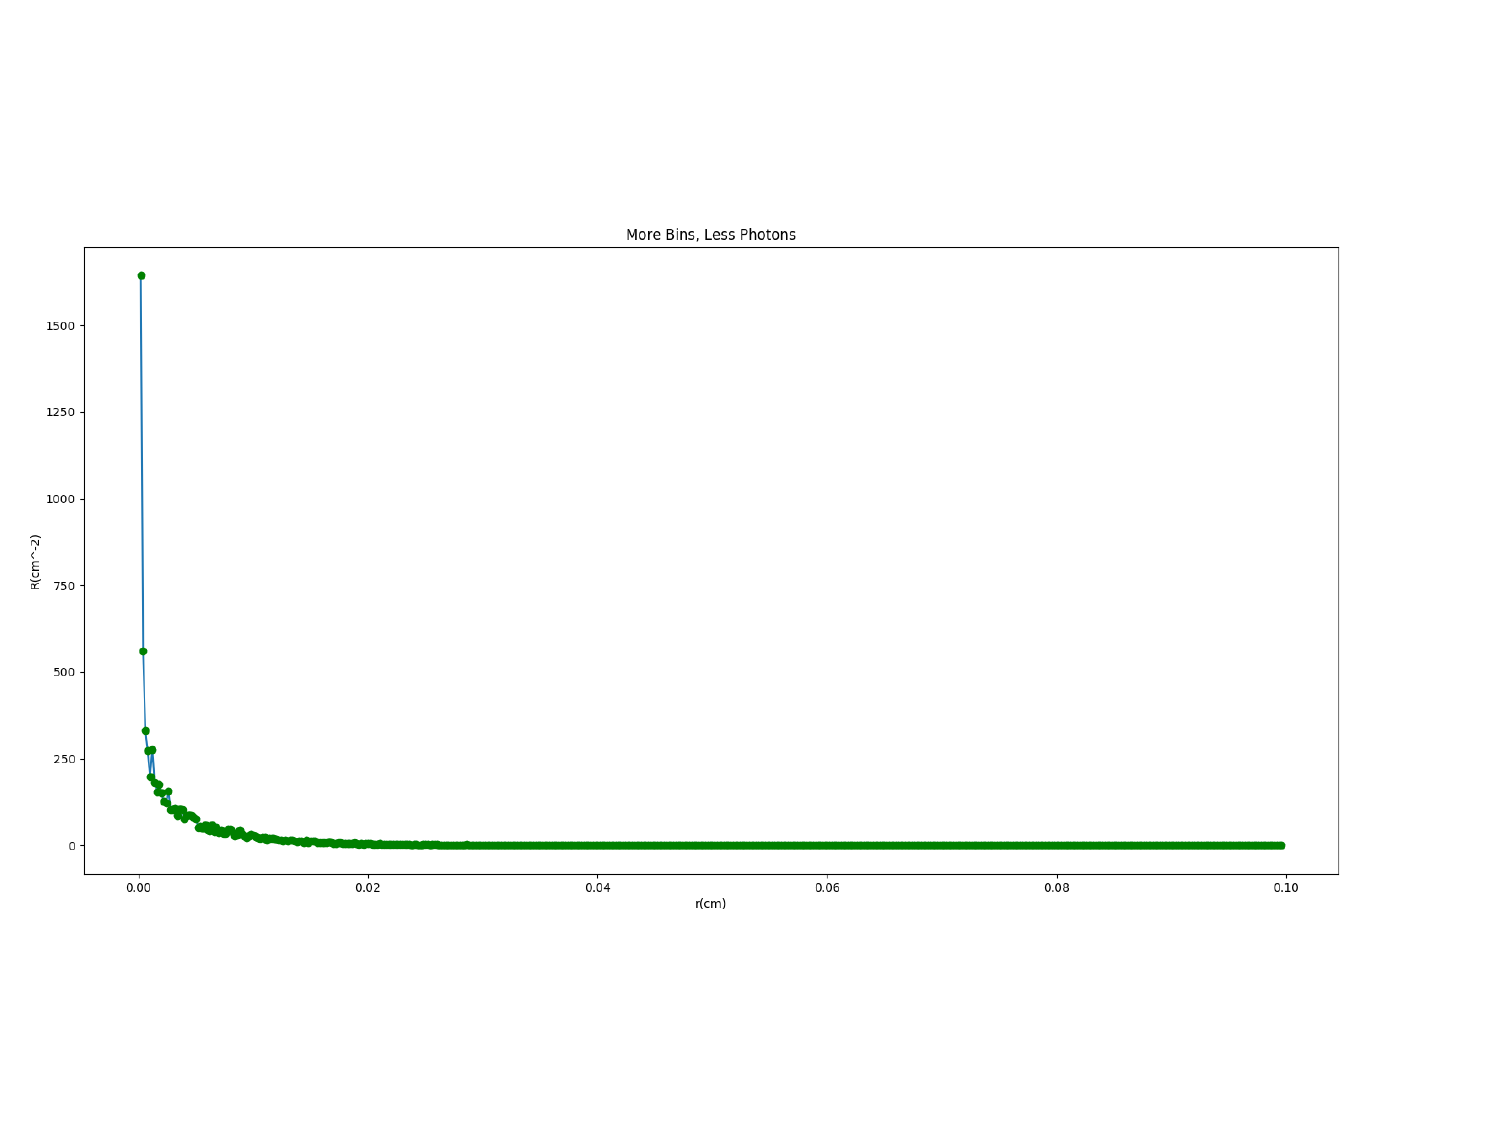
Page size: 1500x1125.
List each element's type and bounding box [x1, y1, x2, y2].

picture [0, 149, 1500, 963]
